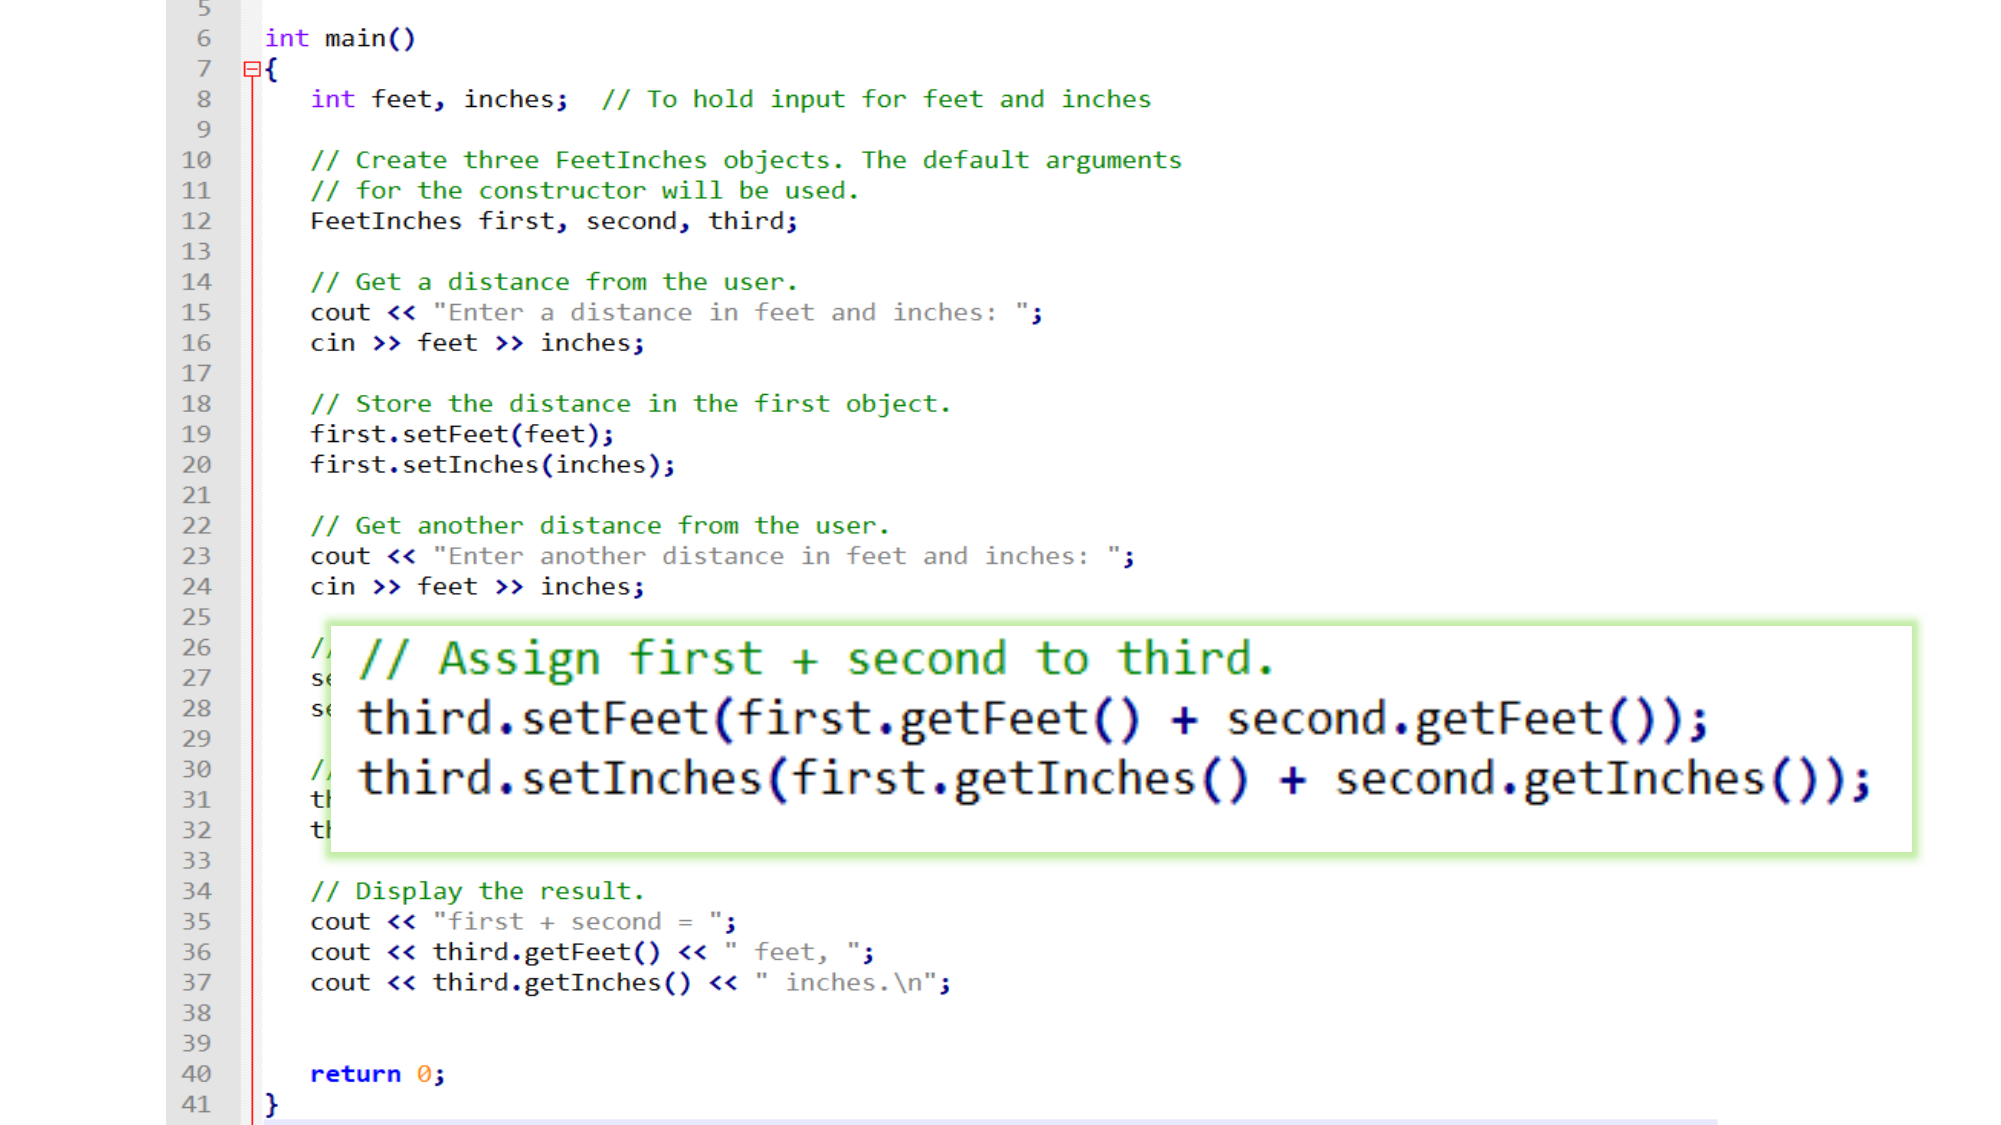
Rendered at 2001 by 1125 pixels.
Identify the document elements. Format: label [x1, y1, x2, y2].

picture [166, 0, 1912, 1125]
